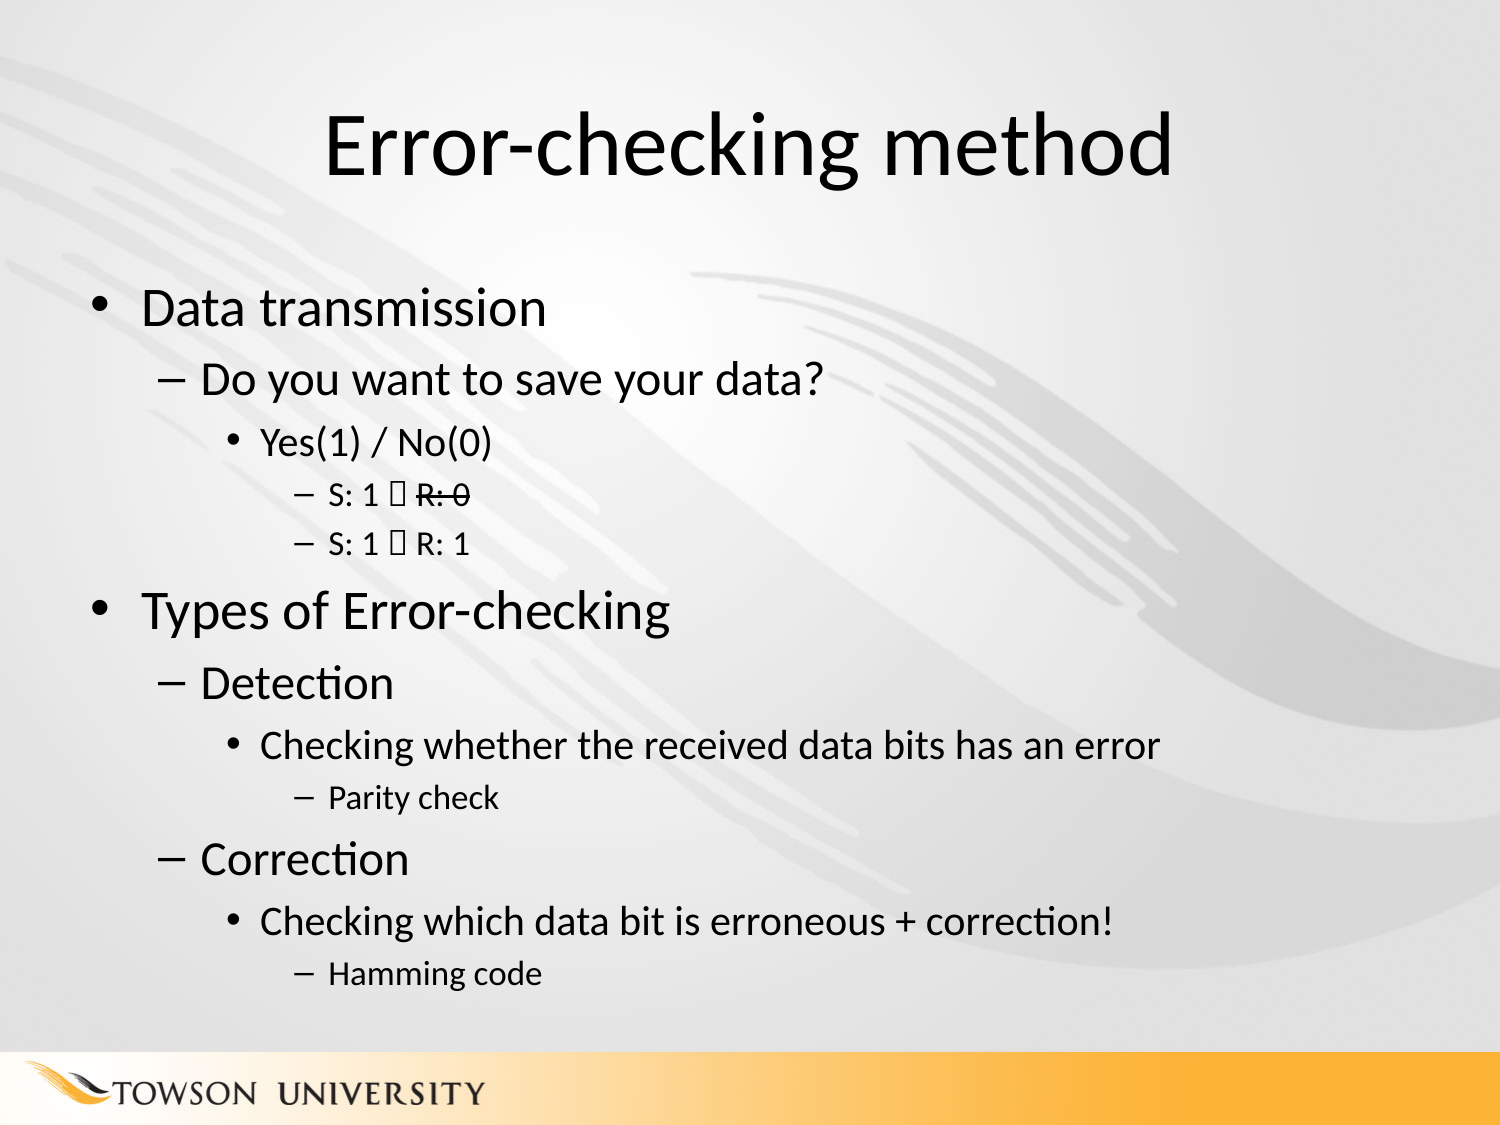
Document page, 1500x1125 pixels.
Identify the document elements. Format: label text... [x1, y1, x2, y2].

picture [0, 0, 1500, 1125]
title Error-checking method [75, 45, 1425, 233]
list Data transmission Do you want to save your data? Yes(1) / No(0) S: 1  R: 0 S: 1  R: 1 Types of Error-checking Detection Checking whether the received data bits has an error Parity check Correction Checking which data bit is erroneous + correction! Hamming code [75, 262, 1425, 1005]
